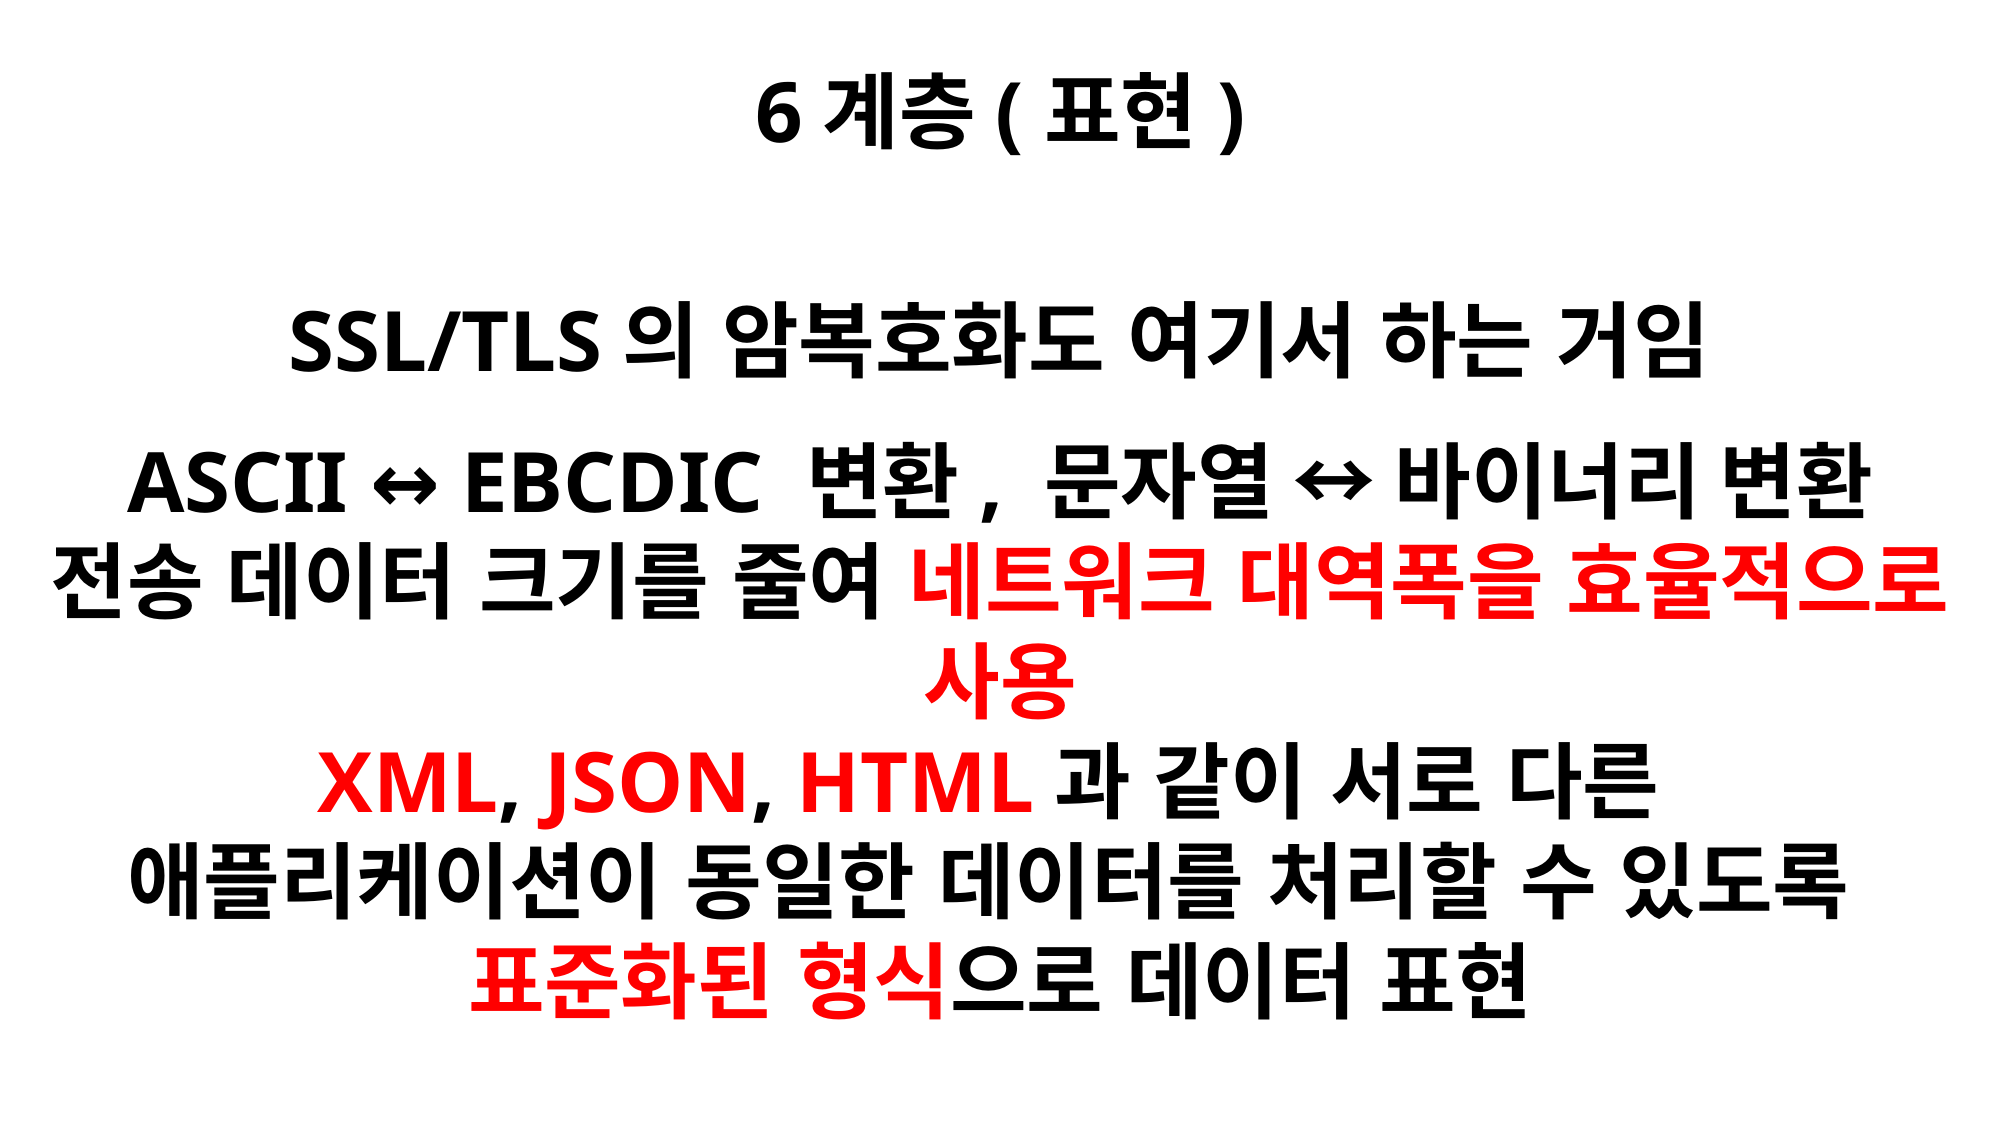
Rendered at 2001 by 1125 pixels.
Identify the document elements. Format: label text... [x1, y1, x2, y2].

text_box ASCII ↔ EBCDIC 변환, 문자열 ↔ 바이너리 변환 전송 데이터 크기를 줄여 네트워크 대역폭을 효율적으로 사용 XML, JSON, HTML과 같이 서로 다른 애플리케이션이 동일한 데이터를 처리할 수 있도록 표준화된 형식으로 데이터 표현 [0, 421, 2000, 1037]
text_box 6계층(표현) [342, 51, 1659, 167]
text_box SSL/TLS의 암복호화도 여기서 하는 거임 [163, 280, 1836, 396]
